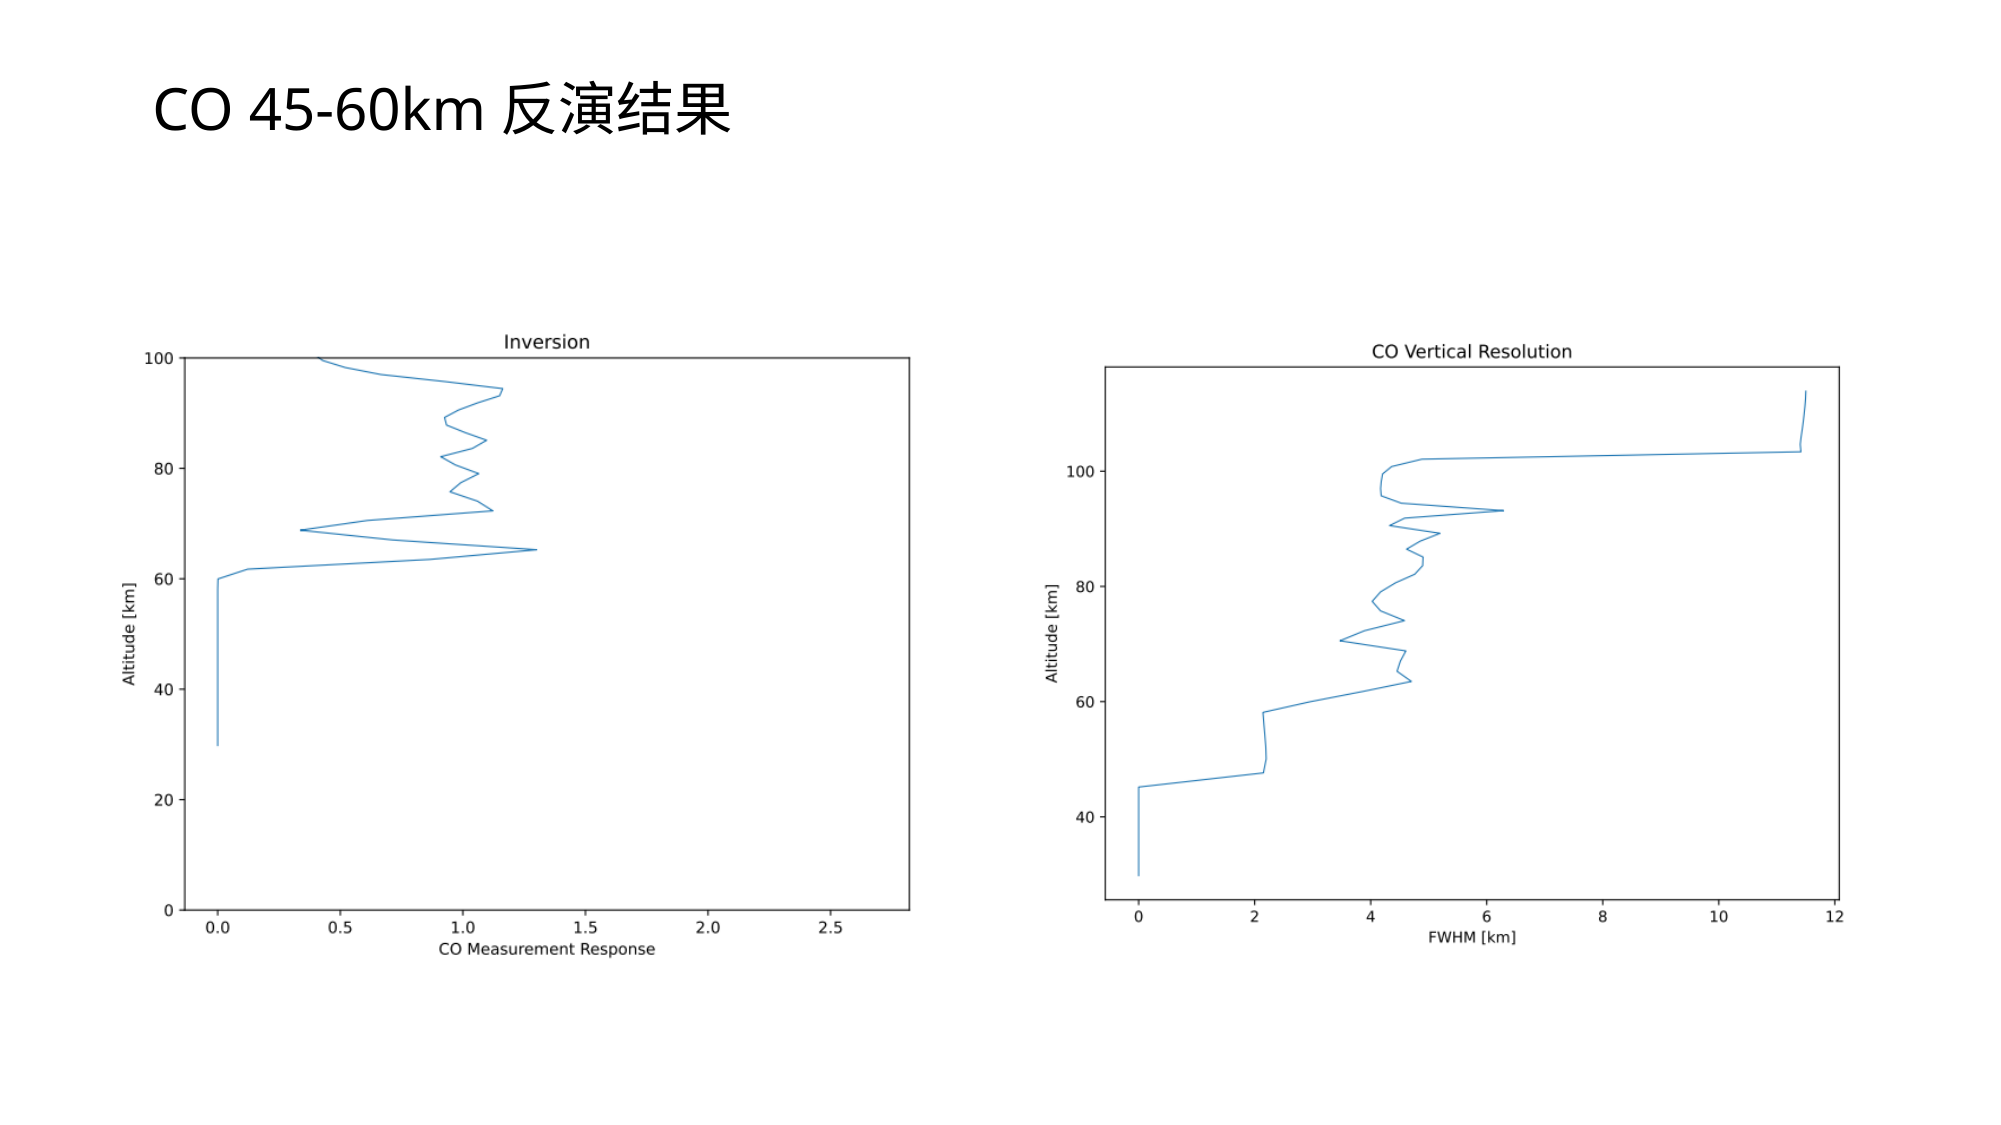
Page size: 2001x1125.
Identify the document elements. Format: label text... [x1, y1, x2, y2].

title CO 45-60km反演结果 [137, 59, 1863, 165]
picture [987, 284, 1932, 974]
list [68, 272, 1000, 986]
